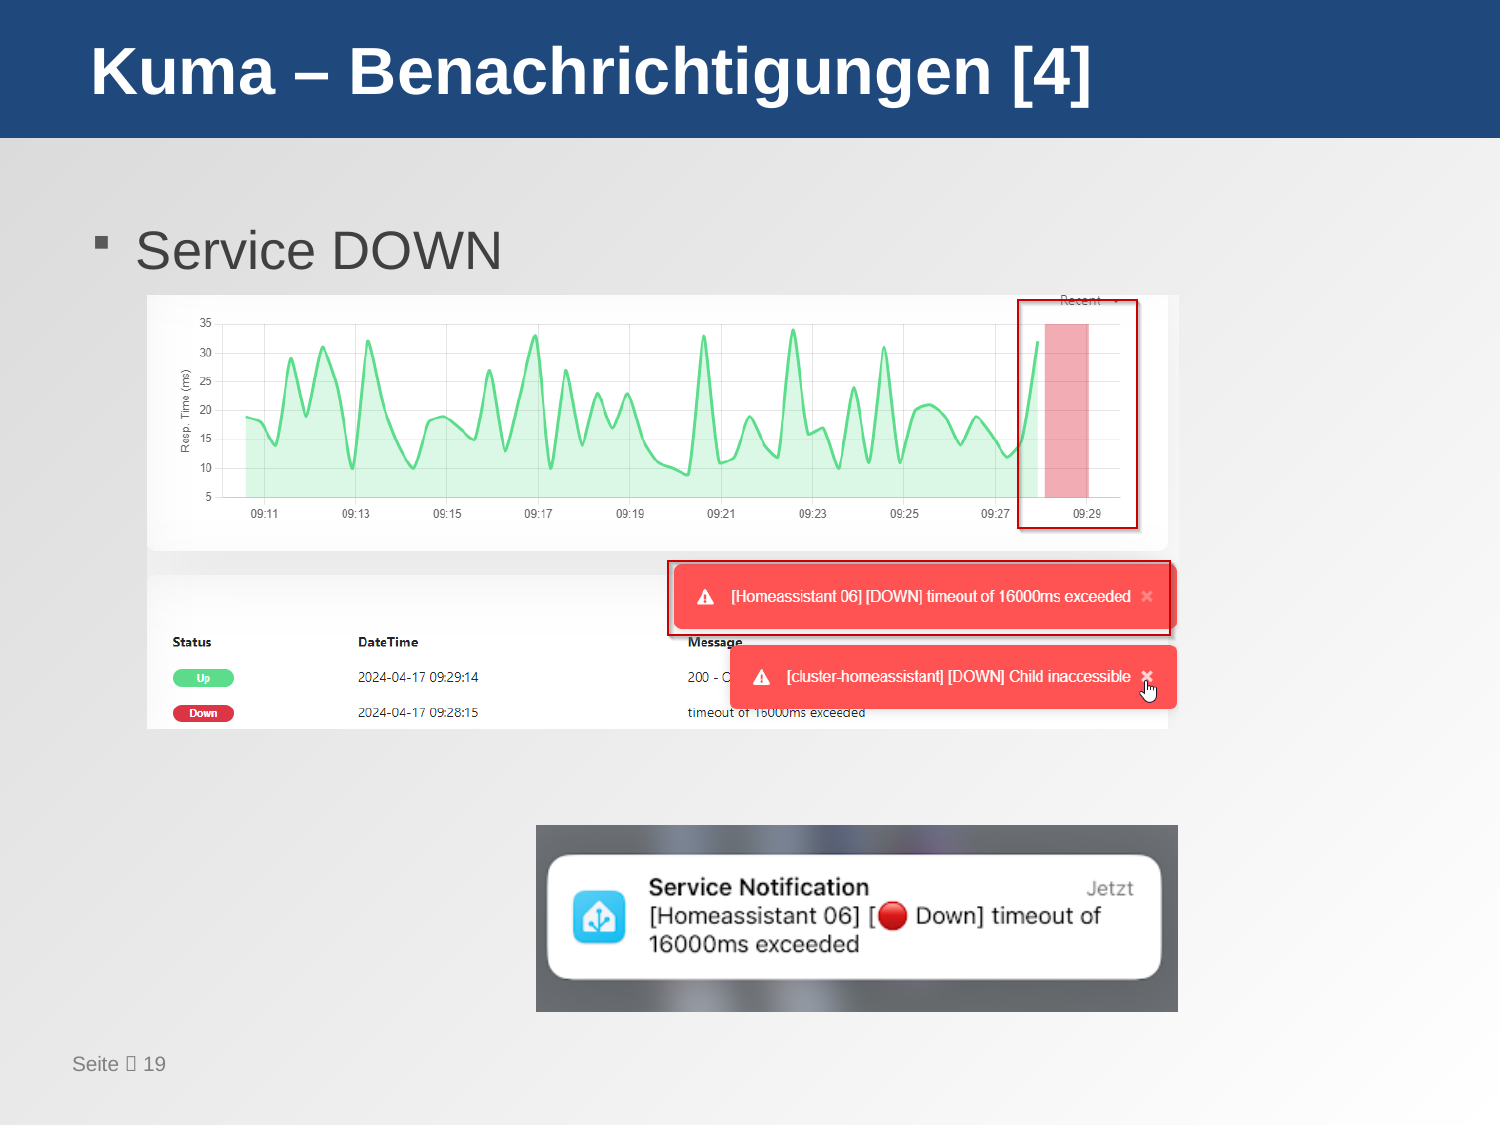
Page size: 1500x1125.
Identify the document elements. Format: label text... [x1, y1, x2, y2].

picture [536, 825, 1178, 1012]
picture [147, 295, 1180, 730]
list Service DOWN [76, 208, 1424, 964]
title Kuma – Benachrichtigungen [4] [75, 20, 1425, 208]
